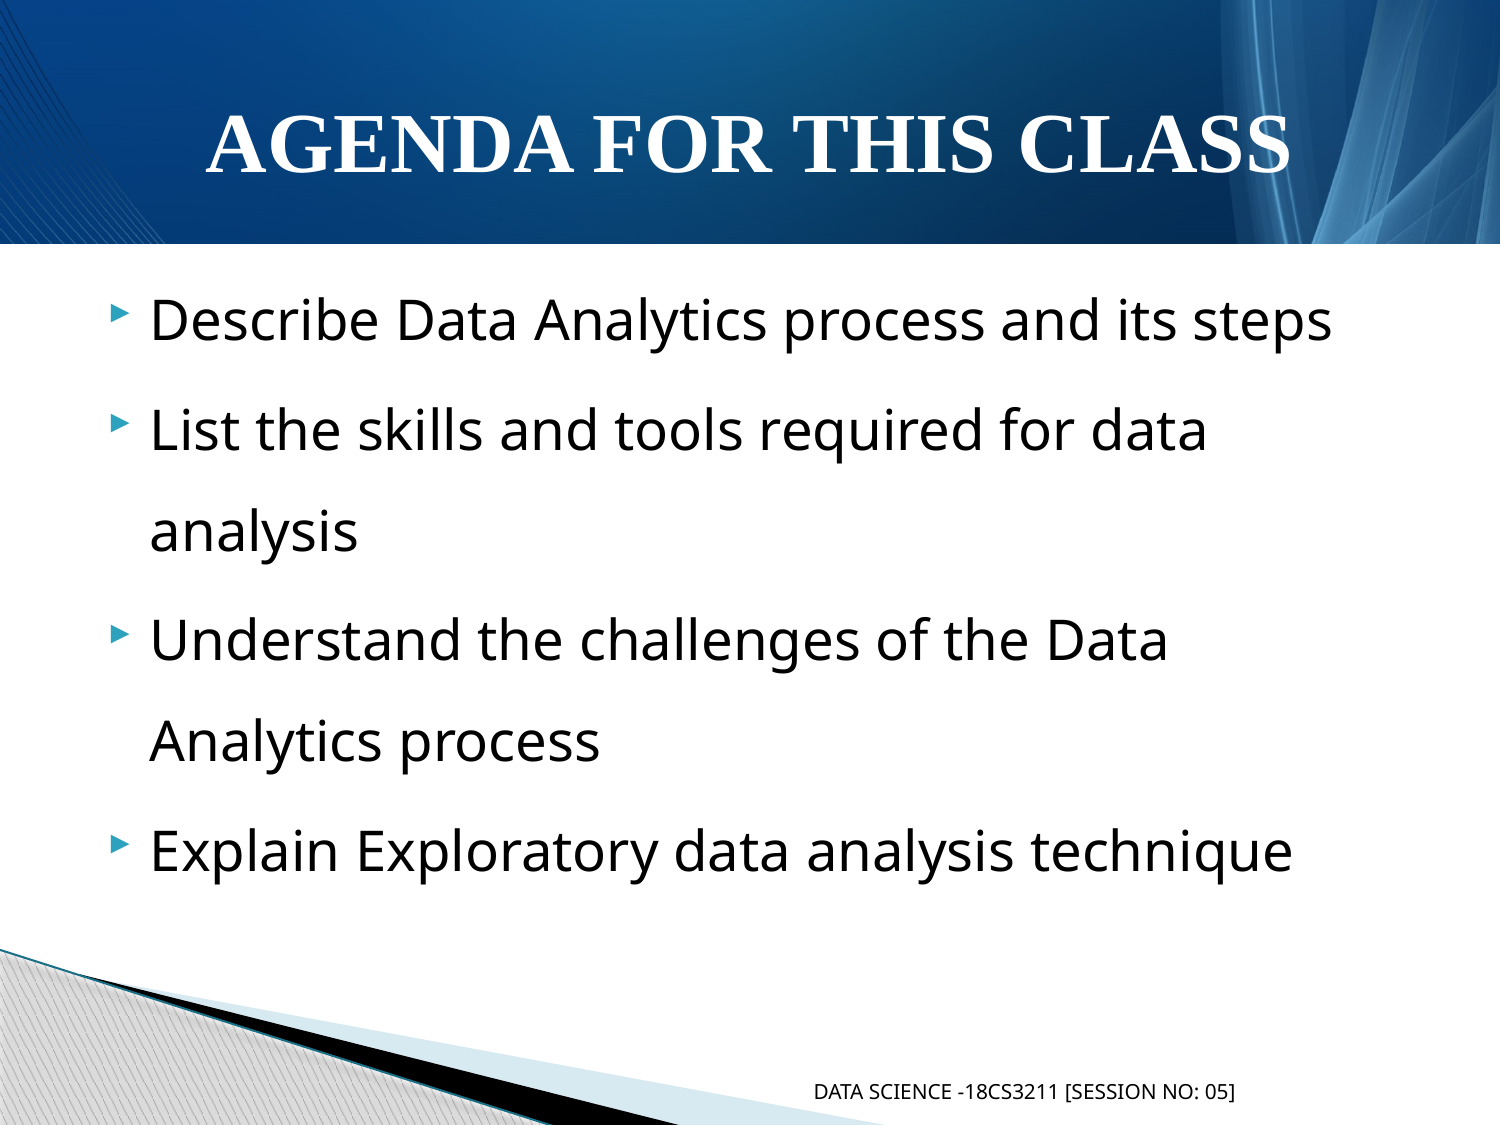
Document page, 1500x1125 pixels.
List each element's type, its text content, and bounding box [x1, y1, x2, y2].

picture [0, 0, 1500, 244]
footer DATA SCIENCE -18CS3211 [SESSION NO: 05] [718, 1051, 1250, 1112]
list Describe Data Analytics process and its steps List the skills and tools required for data analysis Understand the challenges of the Data Analytics process Explain Exploratory data analysis technique [75, 256, 1425, 986]
